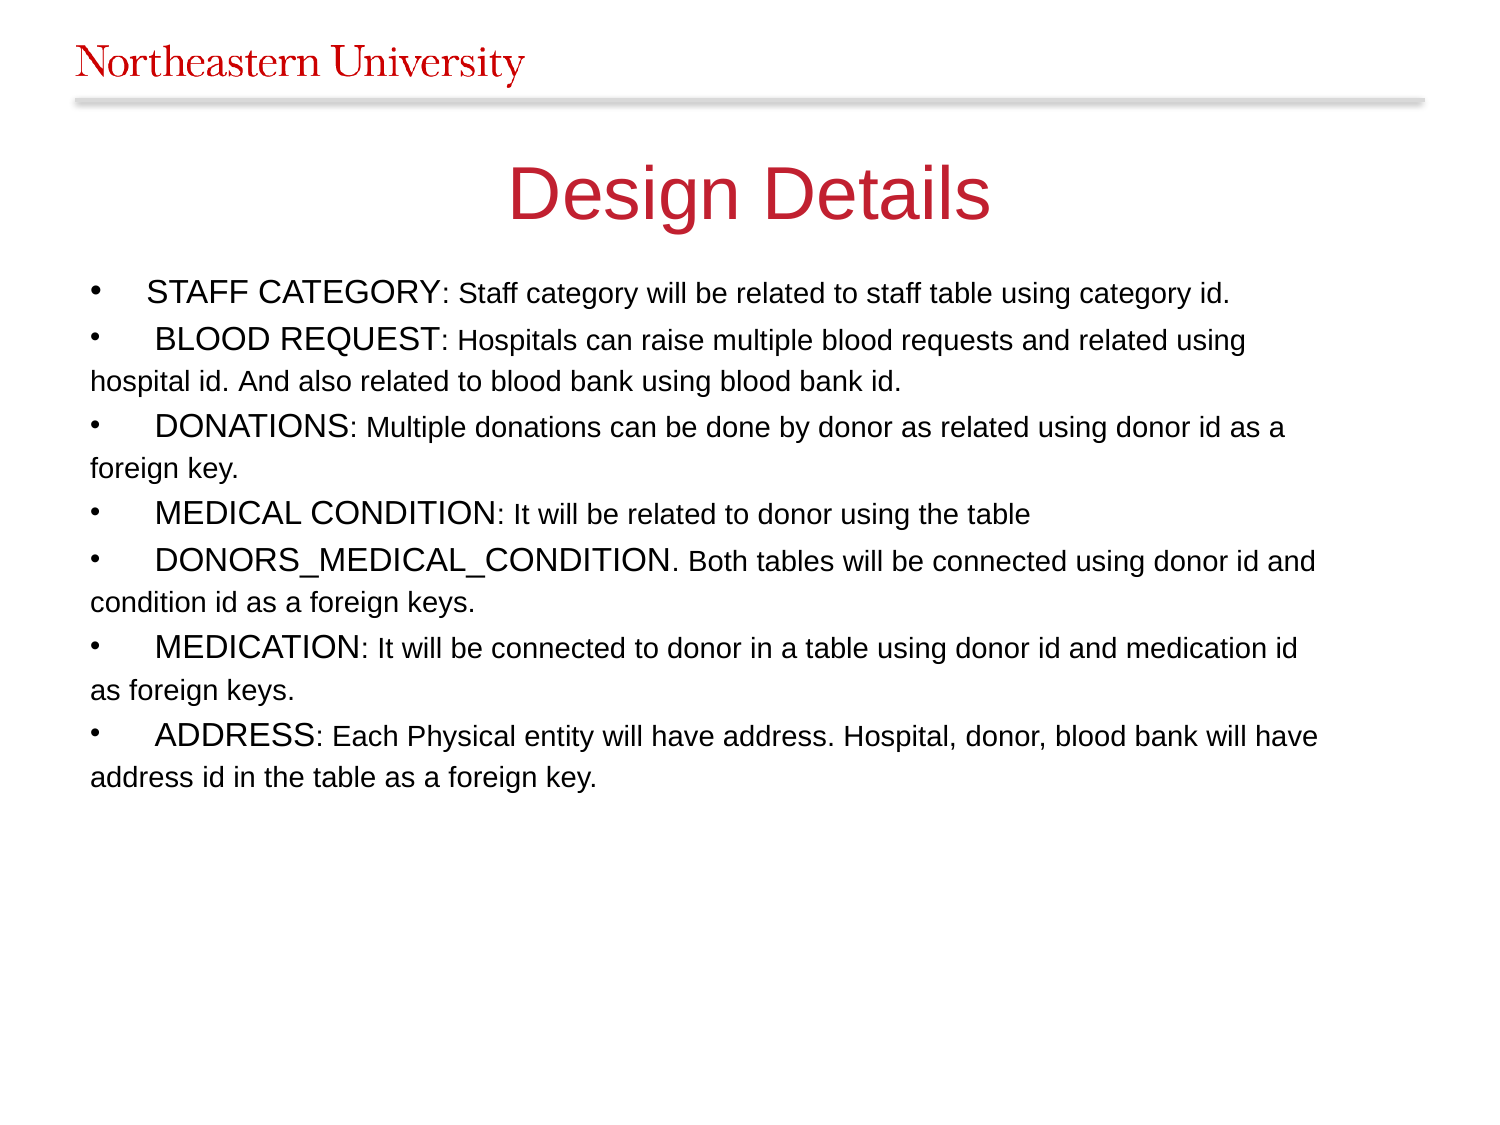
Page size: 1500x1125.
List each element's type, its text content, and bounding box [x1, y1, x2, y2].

list STAFF CATEGORY: Staff category will be related to staff table using category id. BLOOD REQUEST: Hospitals can raise multiple blood requests and related using hospital id. And also related to blood bank using blood bank id. DONATIONS: Multiple donations can be done by donor as related using donor id as a foreign key. MEDICAL CONDITION: It will be related to donor using the table DONORS_MEDICAL_CONDITION. Both tables will be connected using donor id and condition id as a foreign keys. MEDICATION: It will be connected to donor in a table using donor id and medication id as foreign keys. ADDRESS: Each Physical entity will have address. Hospital, donor, blood bank will have address id in the table as a foreign key. [75, 263, 1425, 1005]
picture [75, 44, 525, 88]
title Design Details [75, 137, 1425, 263]
